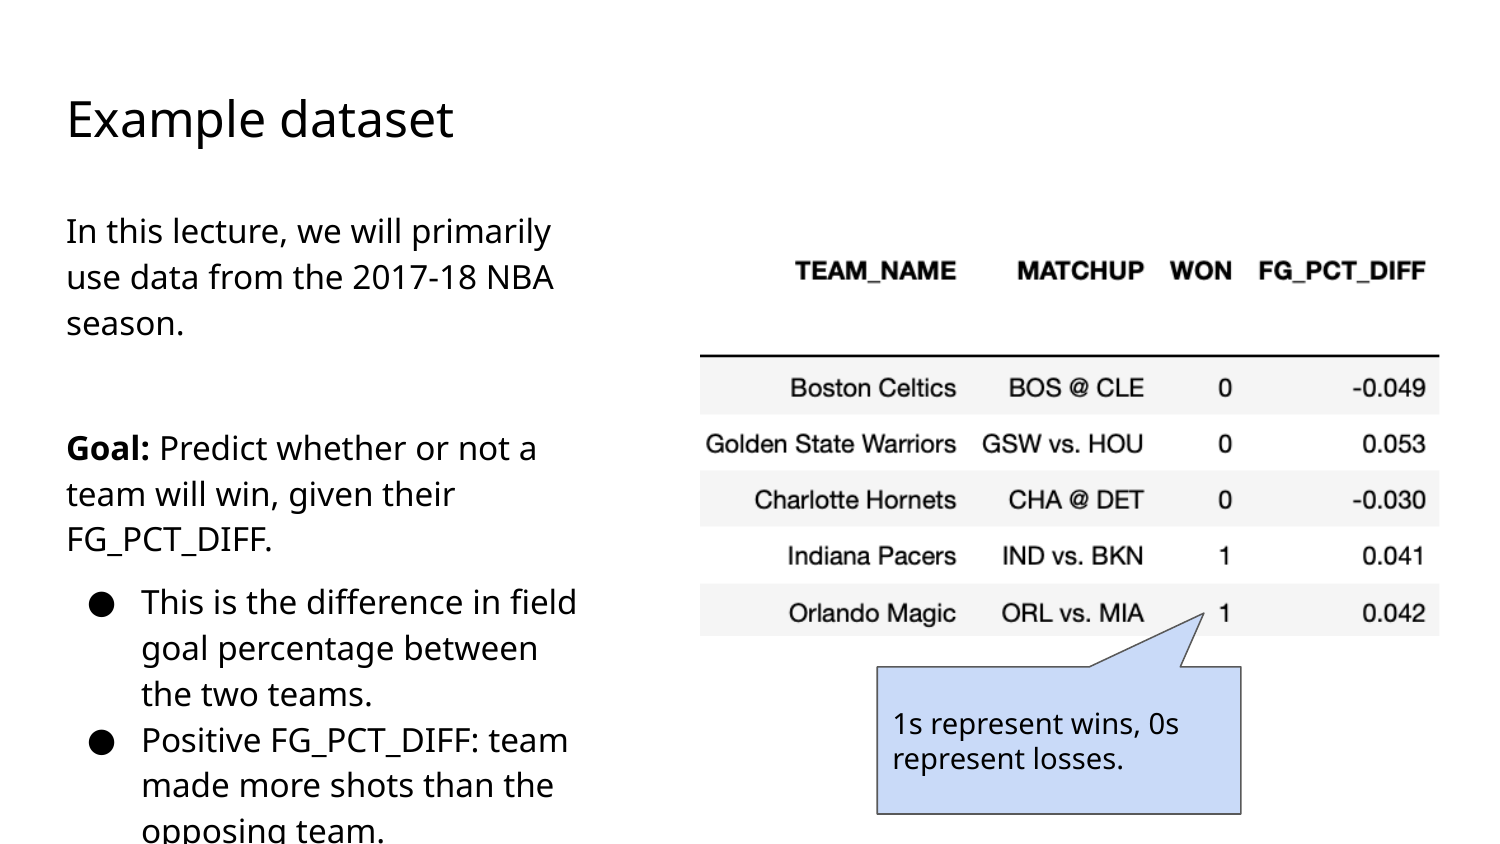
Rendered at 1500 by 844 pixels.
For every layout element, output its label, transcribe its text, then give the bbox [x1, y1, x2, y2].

title Example dataset [51, 72, 1449, 167]
text_box 1s represent wins, 0s represent losses. [877, 644, 1241, 815]
list In this lecture, we will primarily use data from the 2017-18 NBA season. Goal: Predict whether or not a team will win, given their FG_PCT_DIFF. This is the difference in field goal percentage between the two teams. Positive FG_PCT_DIFF: team made more shots than the opposing team. [51, 189, 609, 750]
picture [700, 239, 1442, 636]
